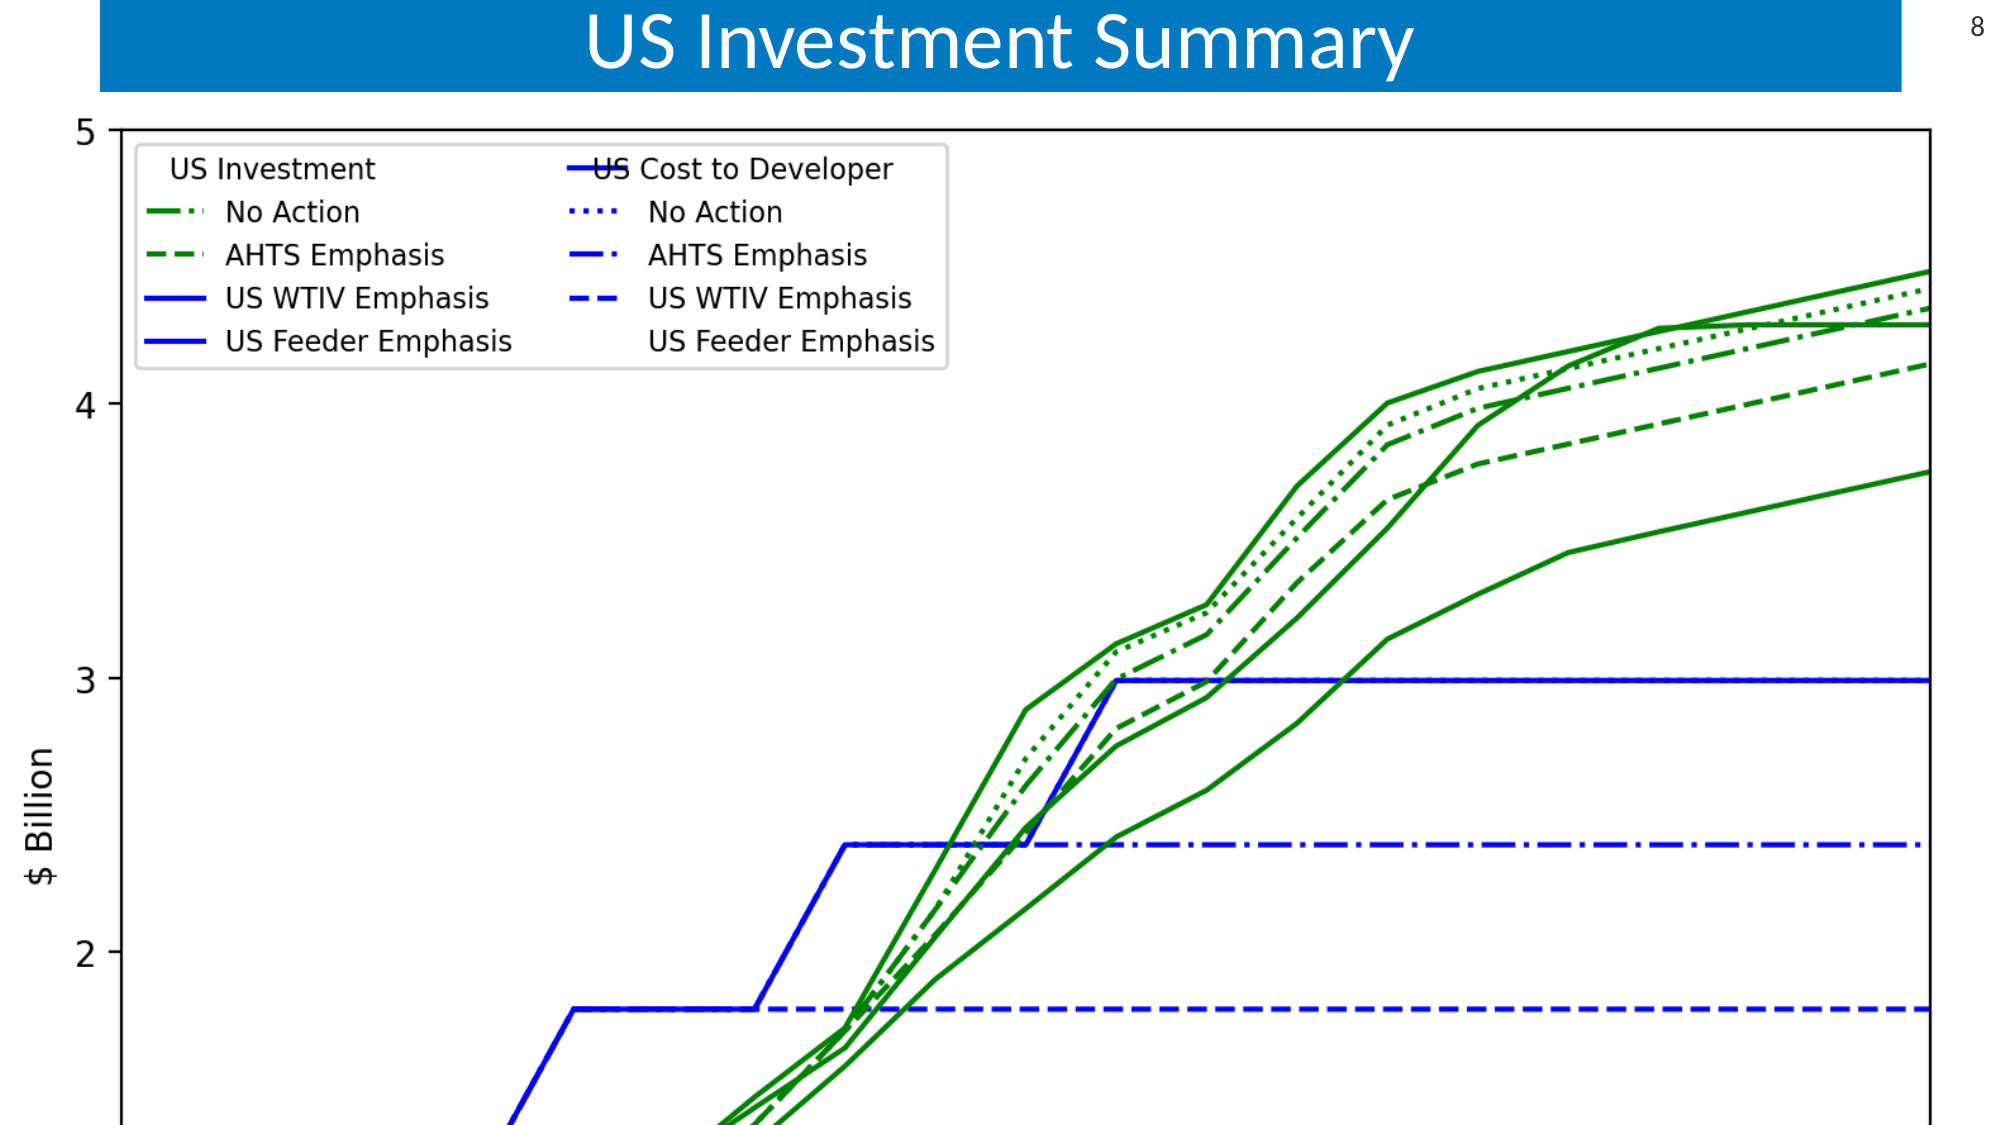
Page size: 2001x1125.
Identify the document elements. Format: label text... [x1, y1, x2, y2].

title US Investment Summary [99, 0, 1902, 91]
picture [0, 92, 2000, 1125]
